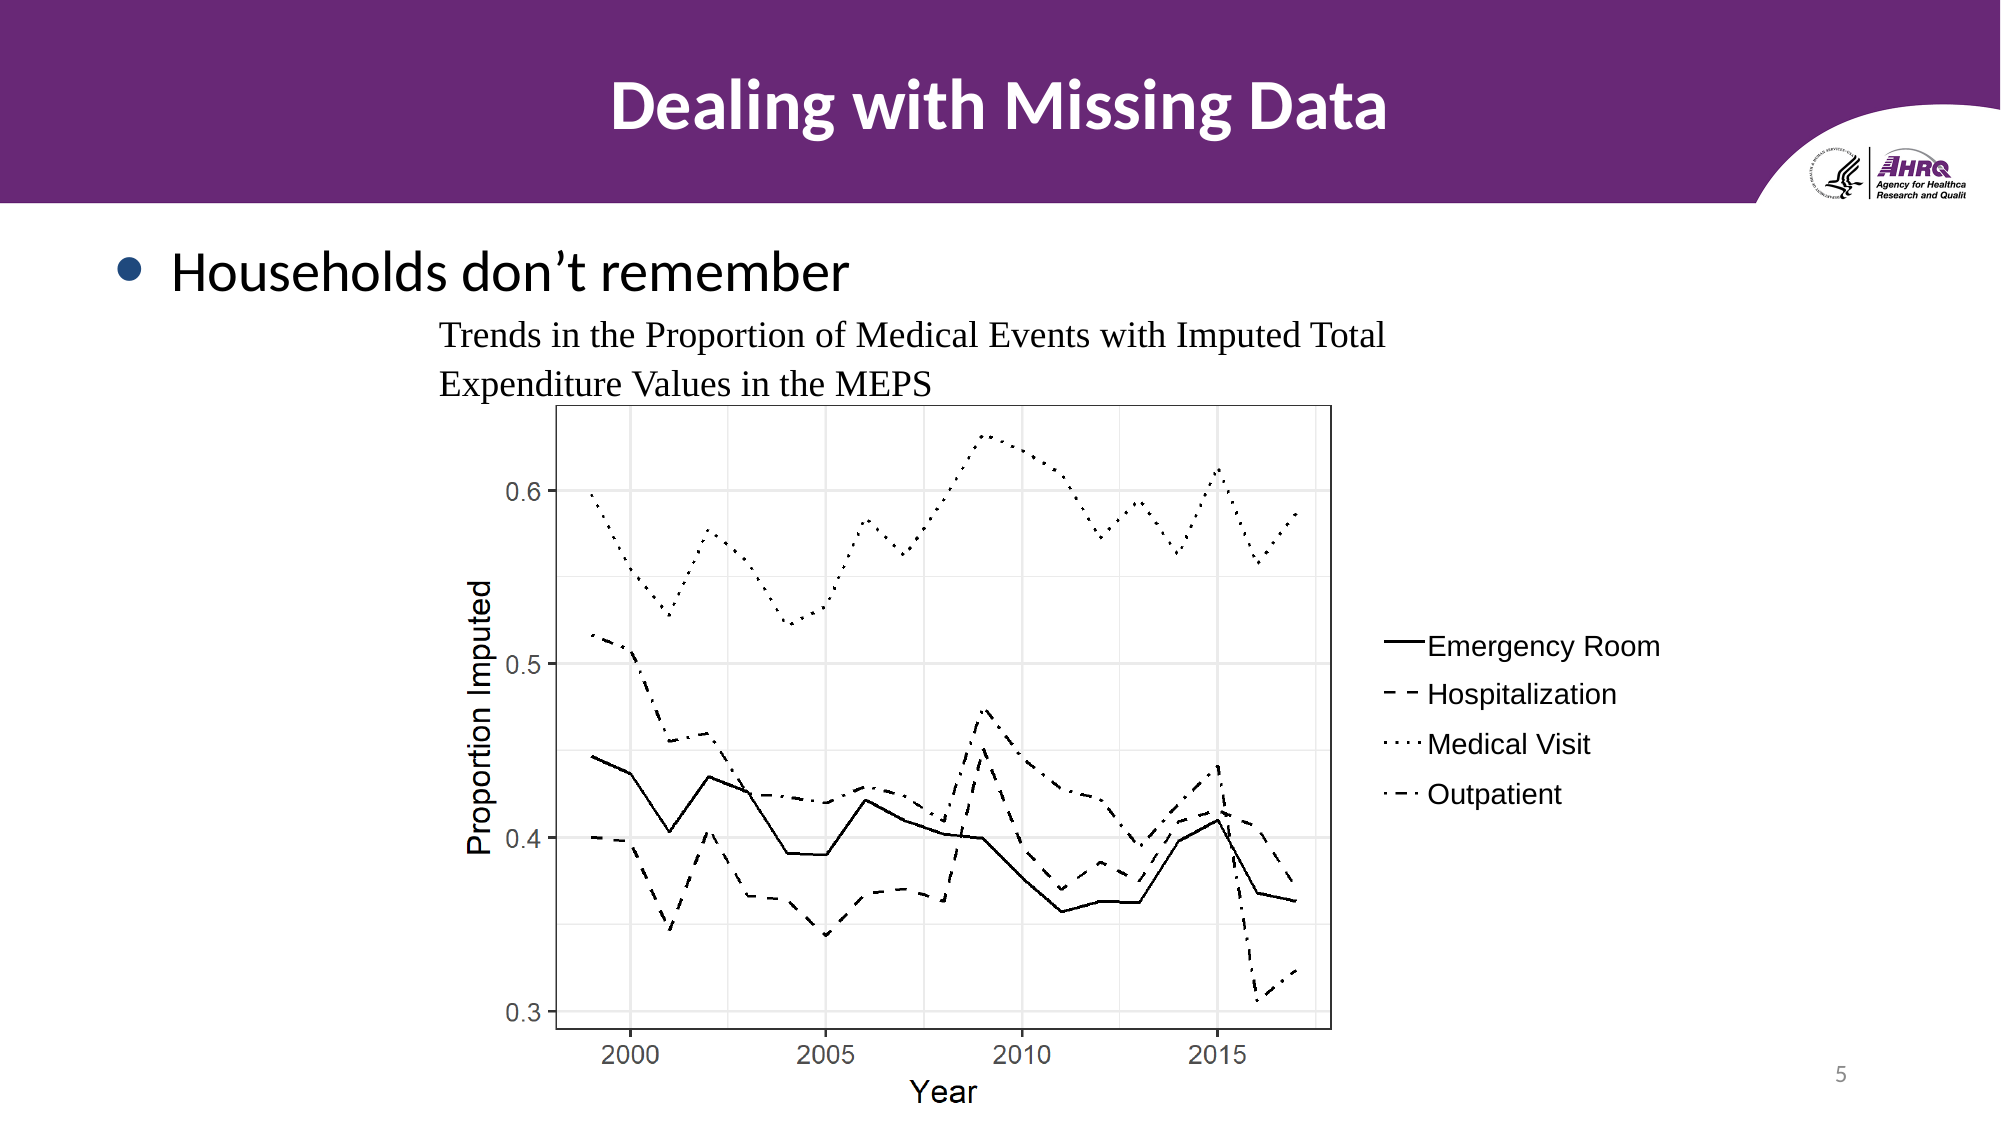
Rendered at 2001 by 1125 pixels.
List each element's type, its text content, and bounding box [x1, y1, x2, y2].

text_box Trends in the Proportion of Medical Events with Imputed Total Expenditure Values in the MEPS [424, 299, 1425, 411]
text_box Medical Visit [1505, 718, 1738, 767]
text_box Hospitalization [1505, 668, 1738, 718]
title Dealing with Missing Data [275, 50, 1725, 152]
slide_number 5 [1505, 1042, 1863, 1103]
list Households don’t remember [99, 225, 1900, 969]
text_box Emergency Room [1505, 620, 1738, 668]
picture [0, 0, 2001, 1125]
text_box Outpatient [1505, 767, 1738, 818]
